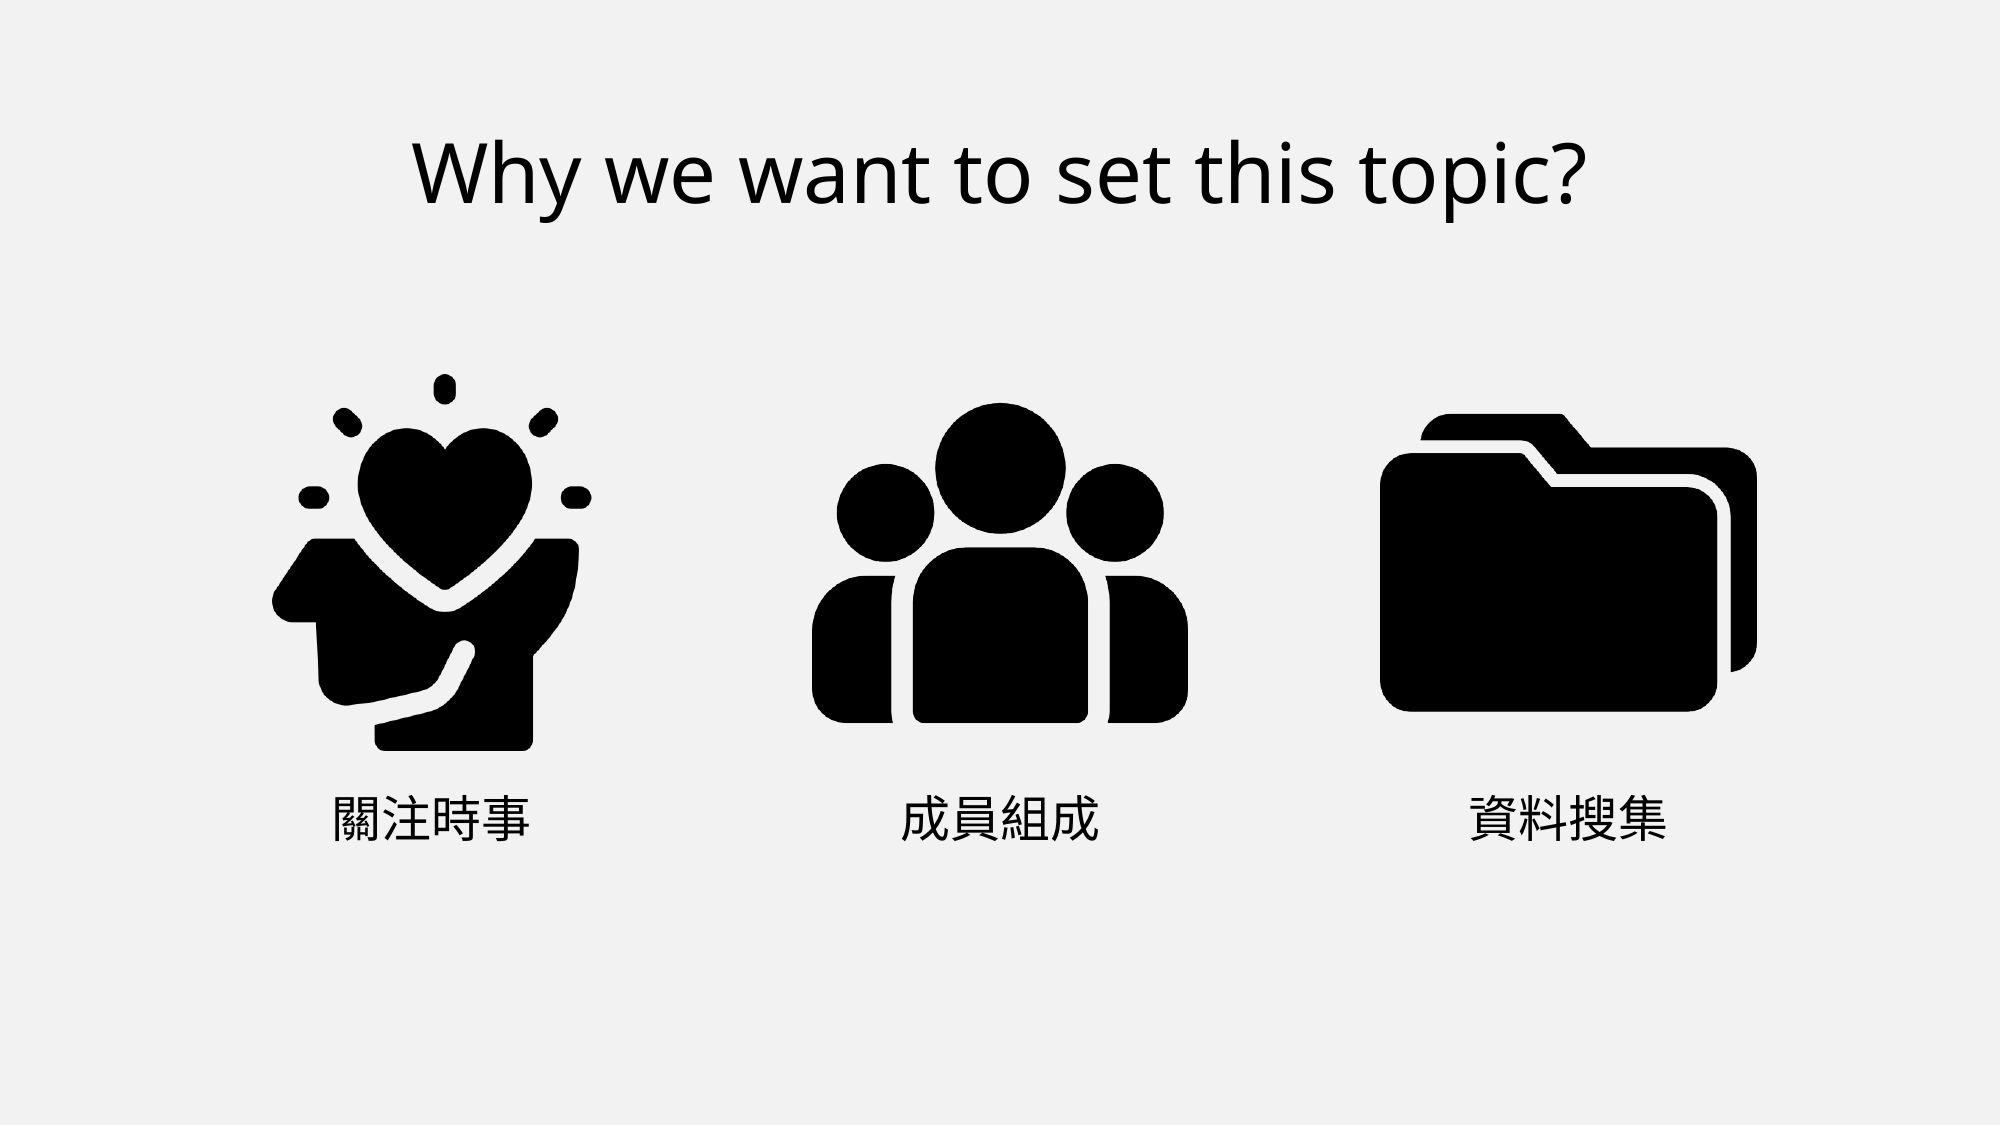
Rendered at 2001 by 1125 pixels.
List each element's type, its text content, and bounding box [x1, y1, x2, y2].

picture [243, 374, 620, 751]
text_box 資料搜集 [1453, 780, 1684, 855]
picture [1380, 374, 1757, 751]
text_box 成員組成 [885, 780, 1115, 855]
text_box Why we want to set this topic? [396, 112, 1604, 228]
text_box 關注時事 [316, 780, 547, 855]
picture [811, 374, 1188, 751]
